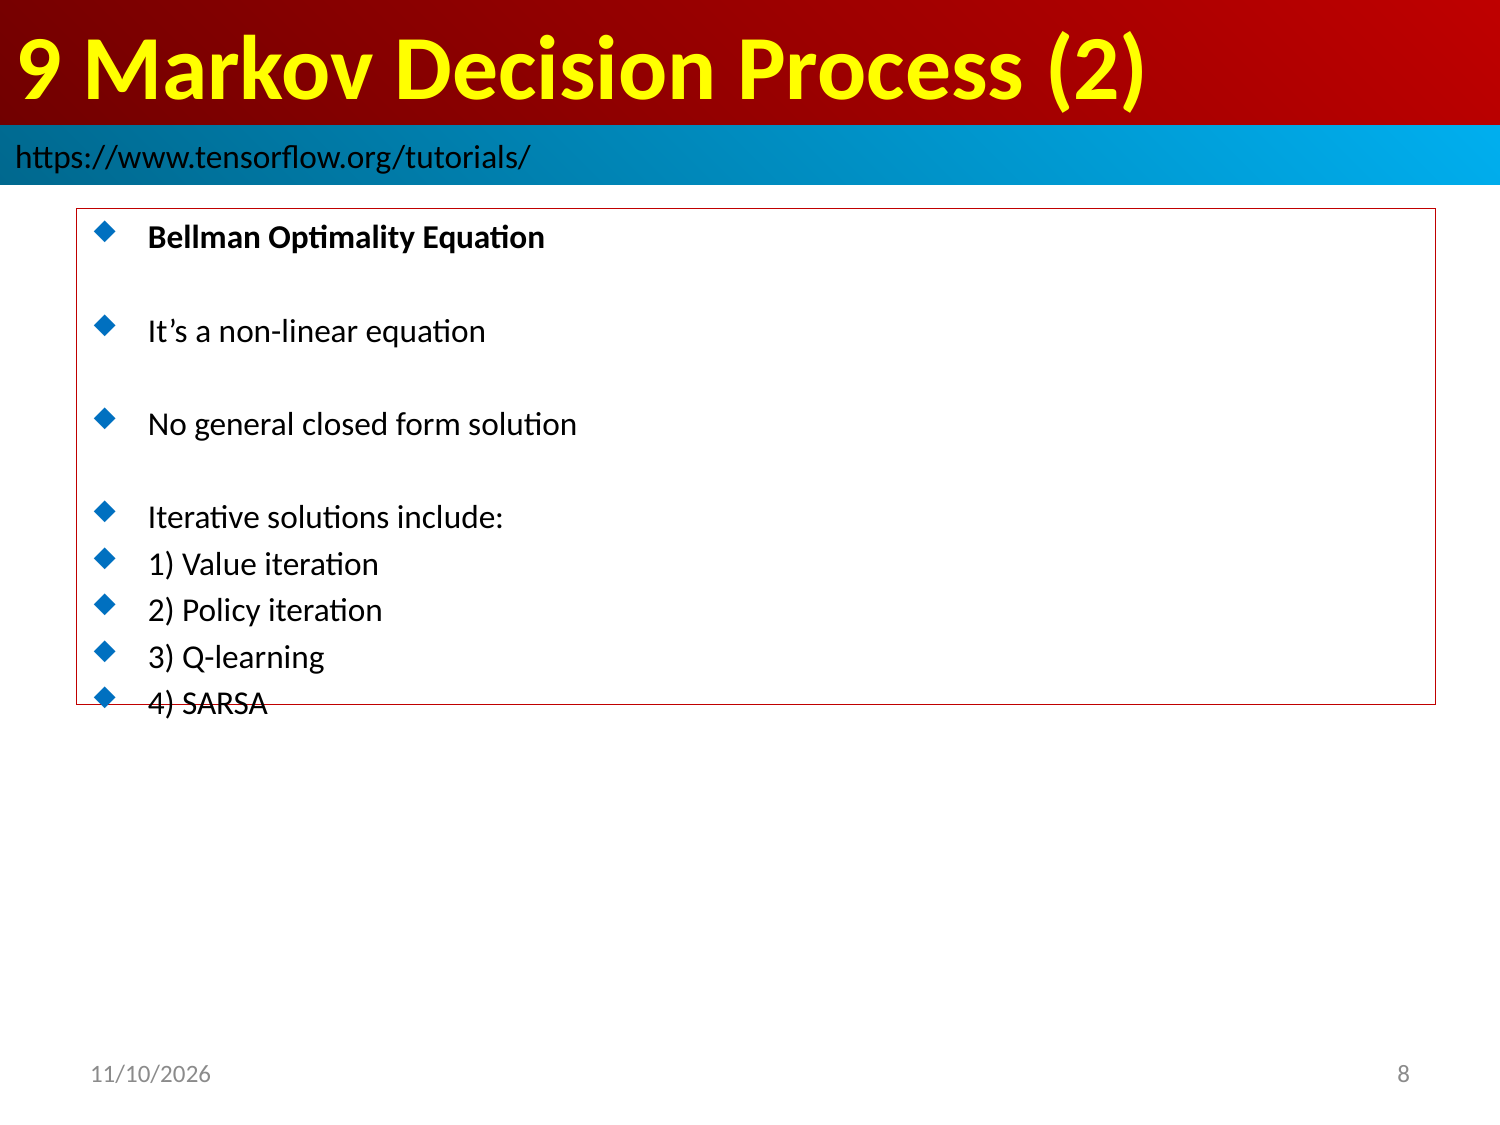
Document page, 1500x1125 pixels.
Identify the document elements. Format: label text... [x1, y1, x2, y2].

title 9 Markov Decision Process (2) [0, 0, 1500, 125]
text_box https://www.tensorflow.org/tutorials/ [0, 125, 1500, 185]
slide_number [75, 1042, 425, 1103]
slide_number 8 [1074, 1042, 1425, 1103]
subtitle Bellman Optimality Equation It’s a non-linear equation No general closed form solution Iterative solutions include: 1) Value iteration 2) Policy iteration 3) Q-learning 4) SARSA [76, 208, 1436, 705]
